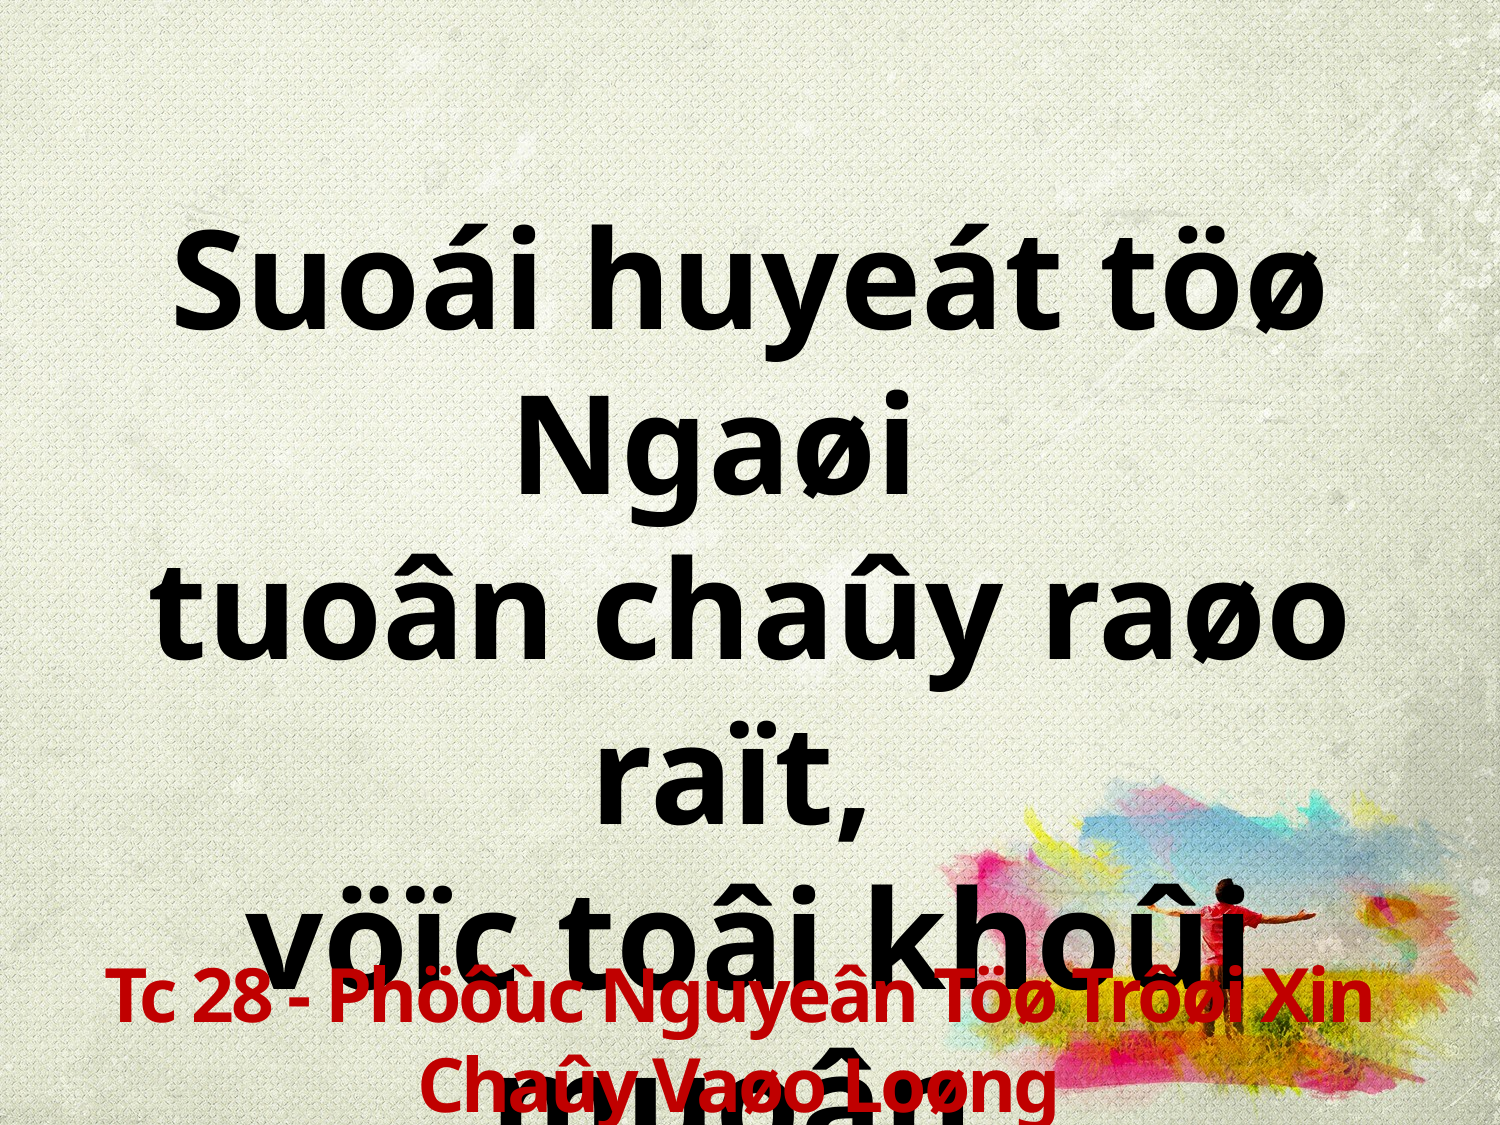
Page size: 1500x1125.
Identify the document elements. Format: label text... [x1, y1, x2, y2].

text_box Suoái huyeát töø Ngaøi tuoân chaûy raøo raït, vöïc toâi khoûi muoân soùi haïi haønh. [0, 184, 1500, 1125]
picture [0, 0, 1500, 184]
text_box Tc 28 - Phöôùc Nguyeân Töø Trôøi Xin Chaûy Vaøo Loøng [0, 981, 1498, 1094]
